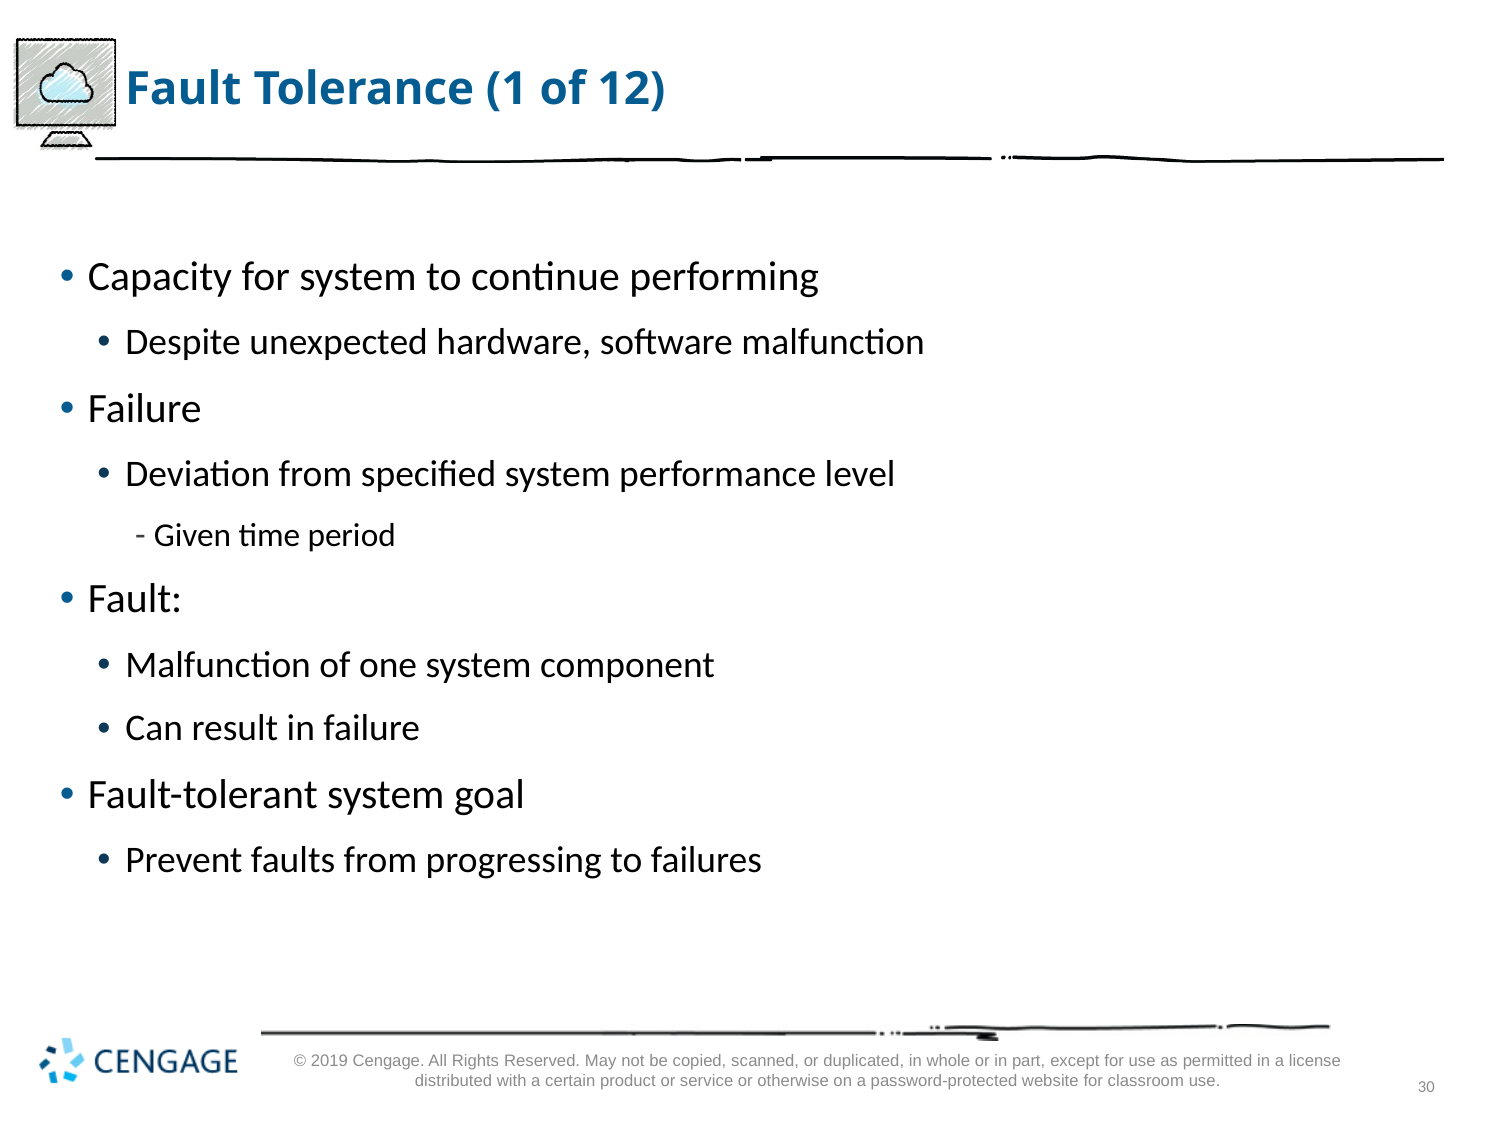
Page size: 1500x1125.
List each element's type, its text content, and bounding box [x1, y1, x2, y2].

picture [19, 1024, 250, 1096]
title Fault Tolerance (1 of 12) [125, 66, 1442, 116]
picture [95, 155, 1444, 163]
picture [261, 1024, 1331, 1041]
picture [13, 36, 117, 151]
list Capacity for system to continue performing Despite unexpected hardware, software malfunction Failure Deviation from specified system performance level Given time period Fault: Malfunction of one system component Can result in failure Fault-tolerant system goal Prevent faults from progressing to failures [59, 252, 1441, 888]
footer © 2019 Cengage. All Rights Reserved. May not be copied, scanned, or duplicated, in whole or in part, except for use as permitted in a license distributed with a certain product or service or otherwise on a password-protected website for classroom use. [262, 1050, 1375, 1091]
